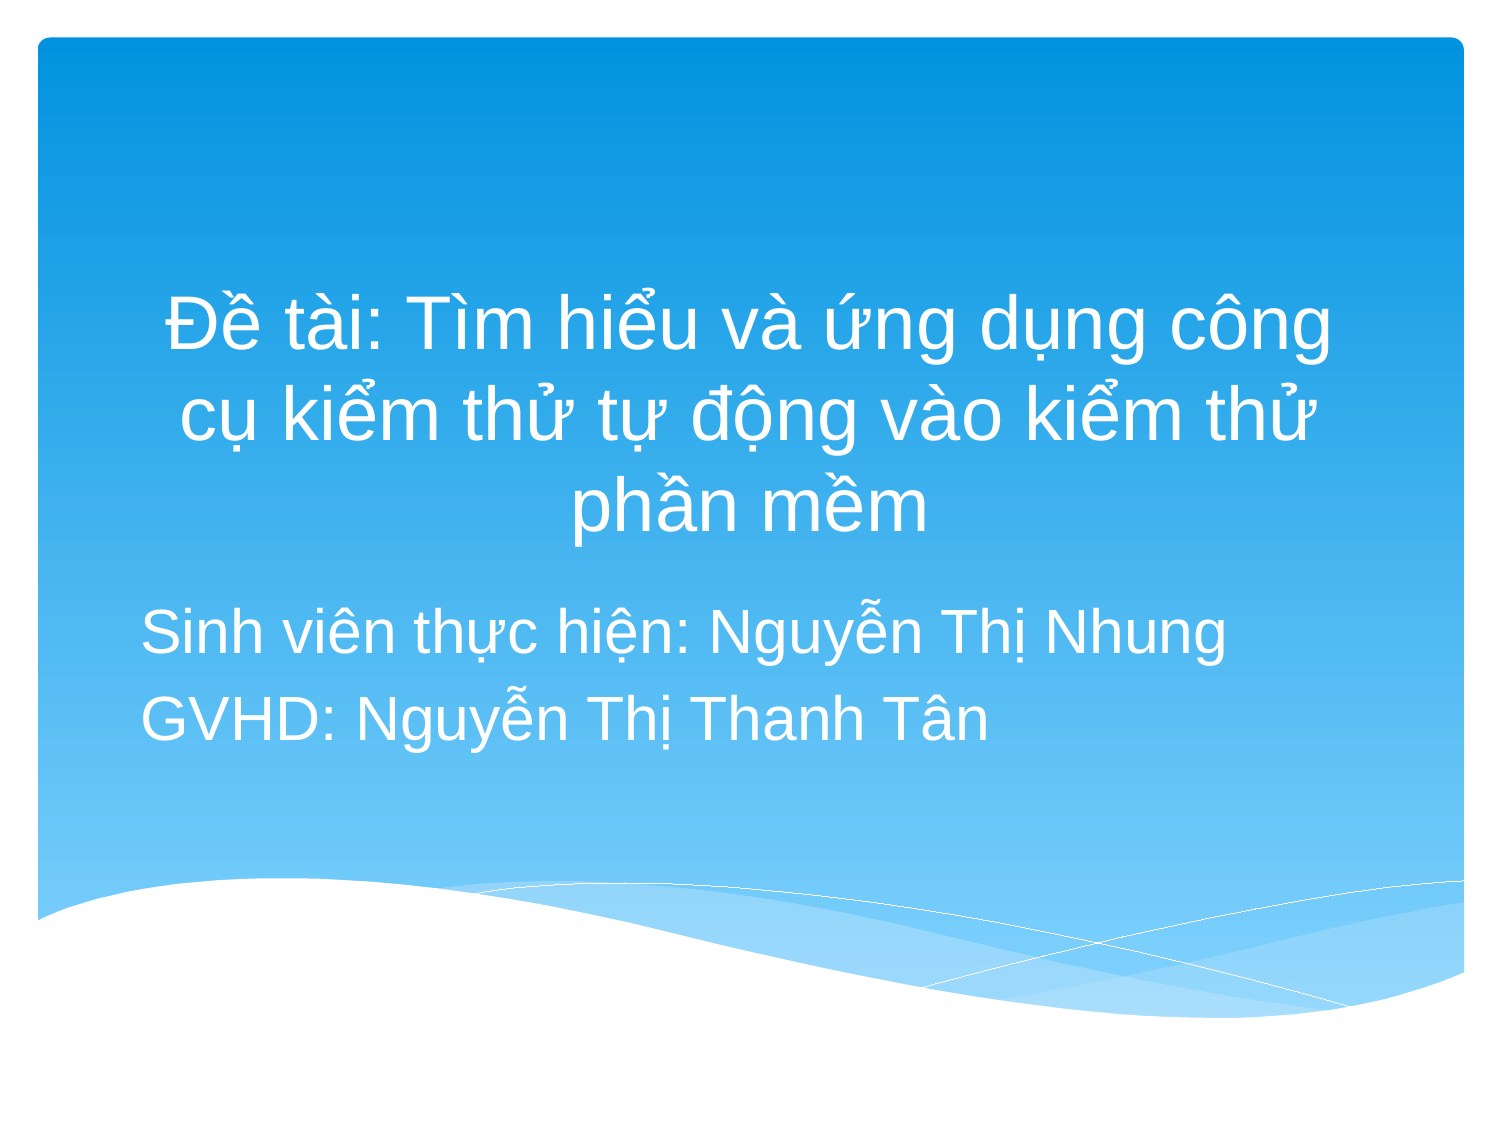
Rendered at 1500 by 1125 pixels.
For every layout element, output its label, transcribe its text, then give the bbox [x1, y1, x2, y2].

subtitle Sinh viên thực hiện: Nguyễn Thị Nhung GVHD: Nguyễn Thị Thanh Tân [125, 583, 1375, 825]
title Đề tài: Tìm hiểu và ứng dụng công cụ kiểm thử tự động vào kiểm thử phần mềm [112, 262, 1388, 555]
